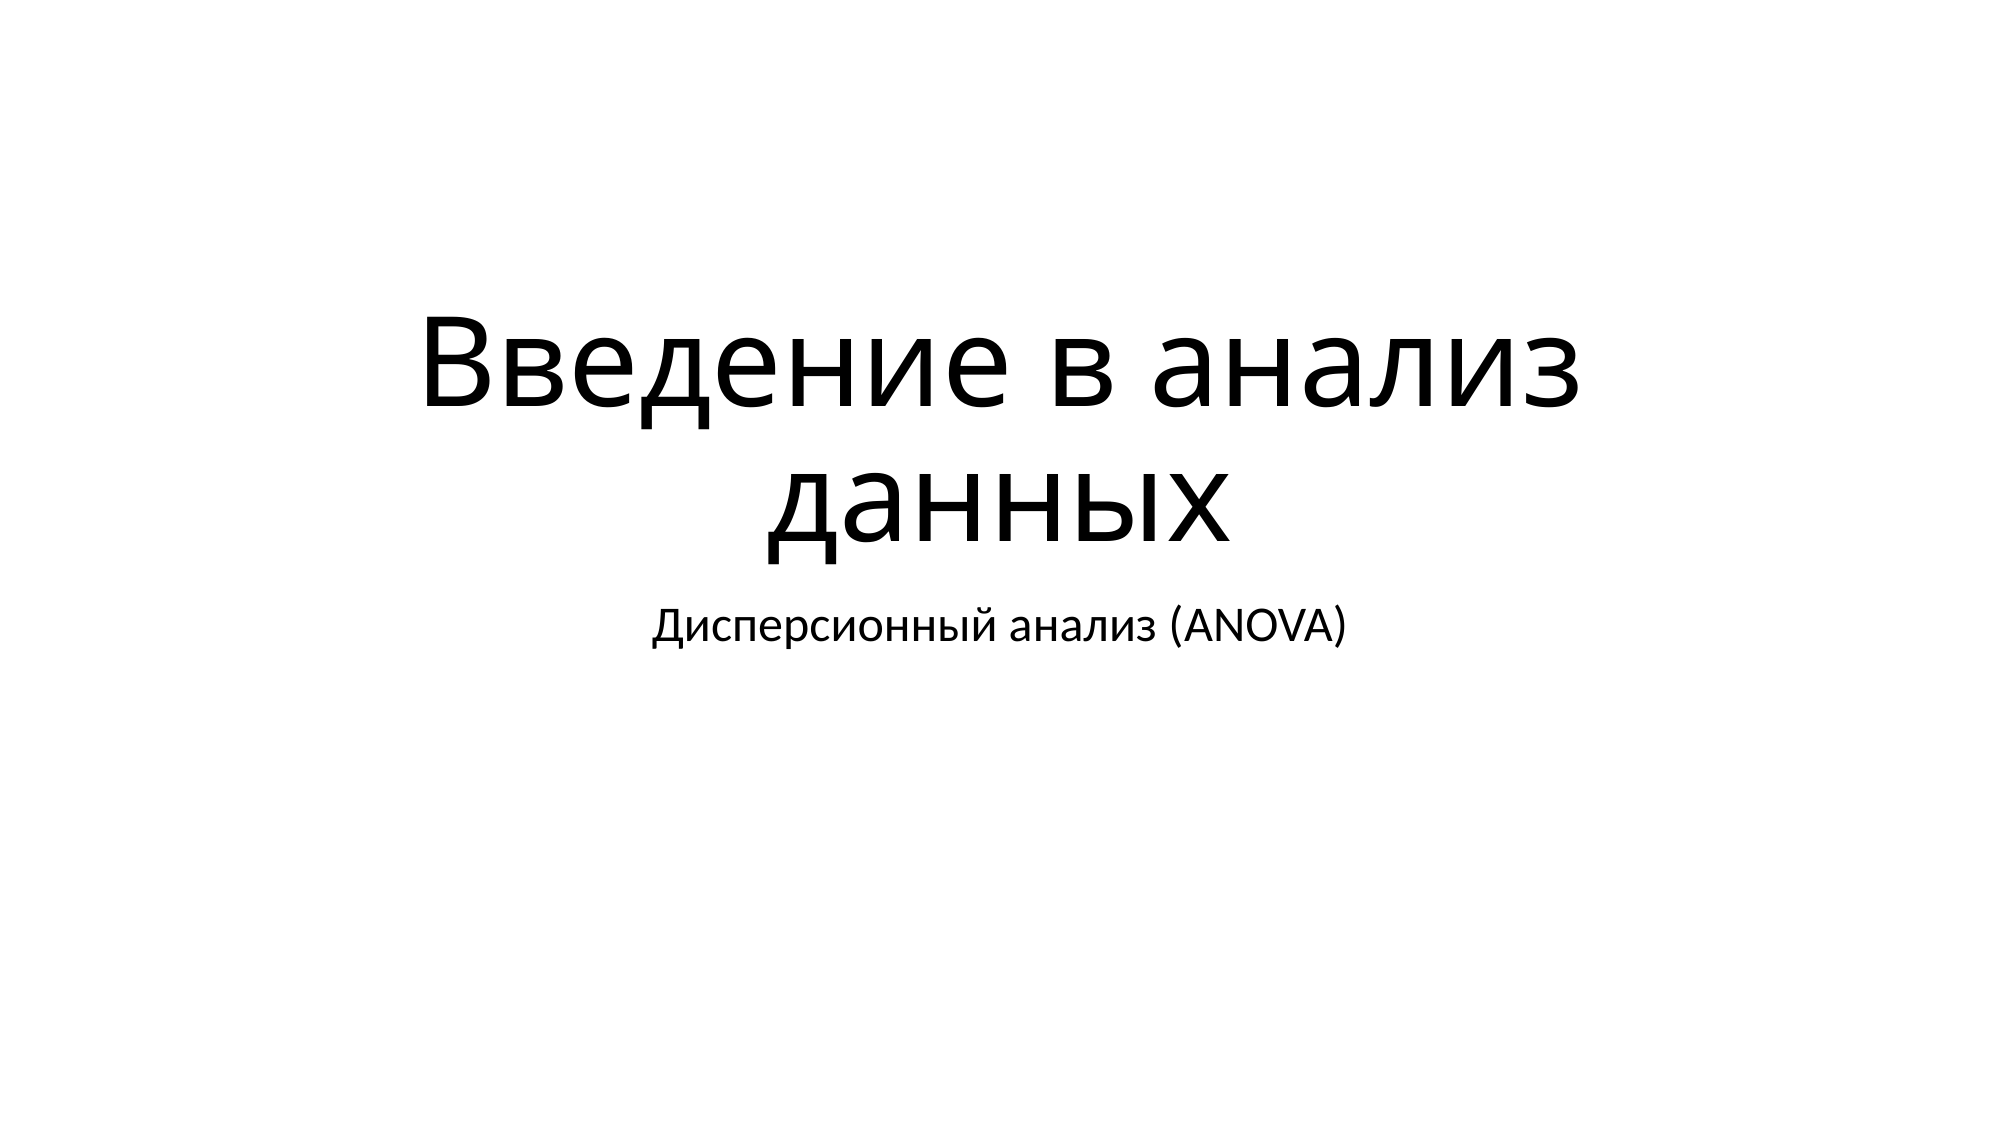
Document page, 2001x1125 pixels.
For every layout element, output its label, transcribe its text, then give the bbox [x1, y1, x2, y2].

subtitle Дисперсионный анализ (ANOVA) [249, 590, 1750, 863]
title Введение в анализ данных [249, 184, 1750, 576]
